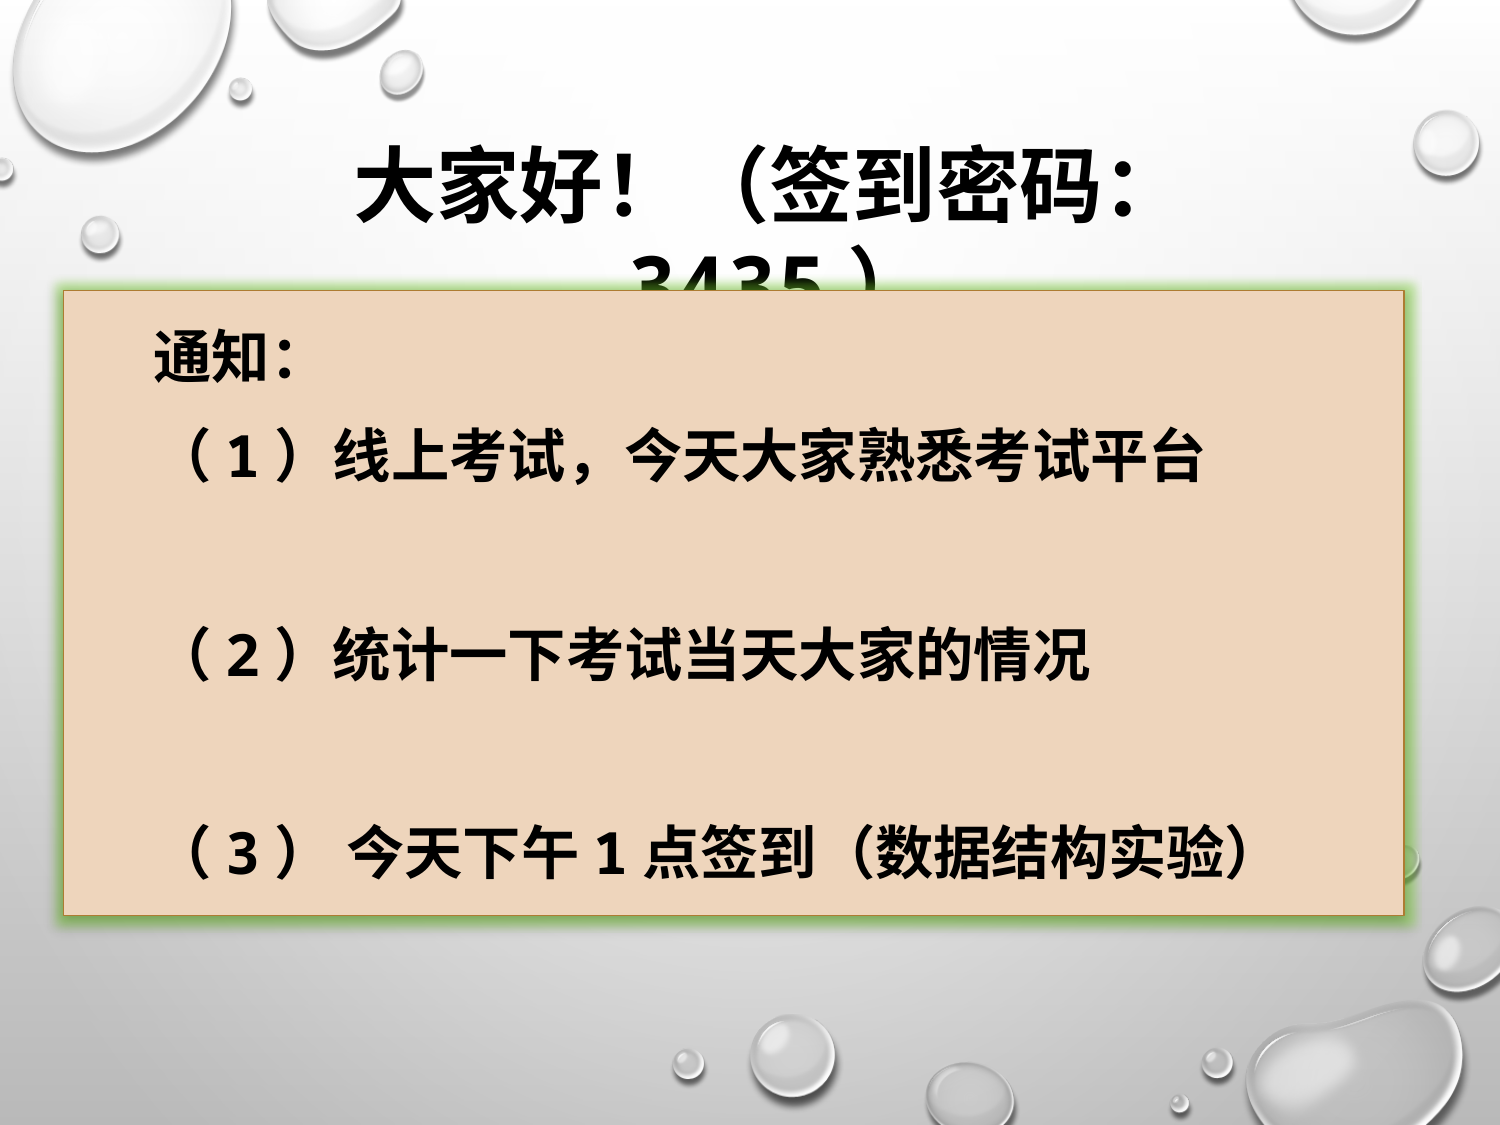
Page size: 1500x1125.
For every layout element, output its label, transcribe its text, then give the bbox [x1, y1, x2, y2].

text_box 通知： （1）线上考试，今天大家熟悉考试平台 （2）统计一下考试当天大家的情况 （3） 今天下午1点签到（数据结构实验） [63, 290, 1405, 916]
text_box 大家好！（签到密码：3435） [187, 125, 1372, 278]
picture [0, 0, 1500, 1125]
text_box [46, 304, 141, 380]
